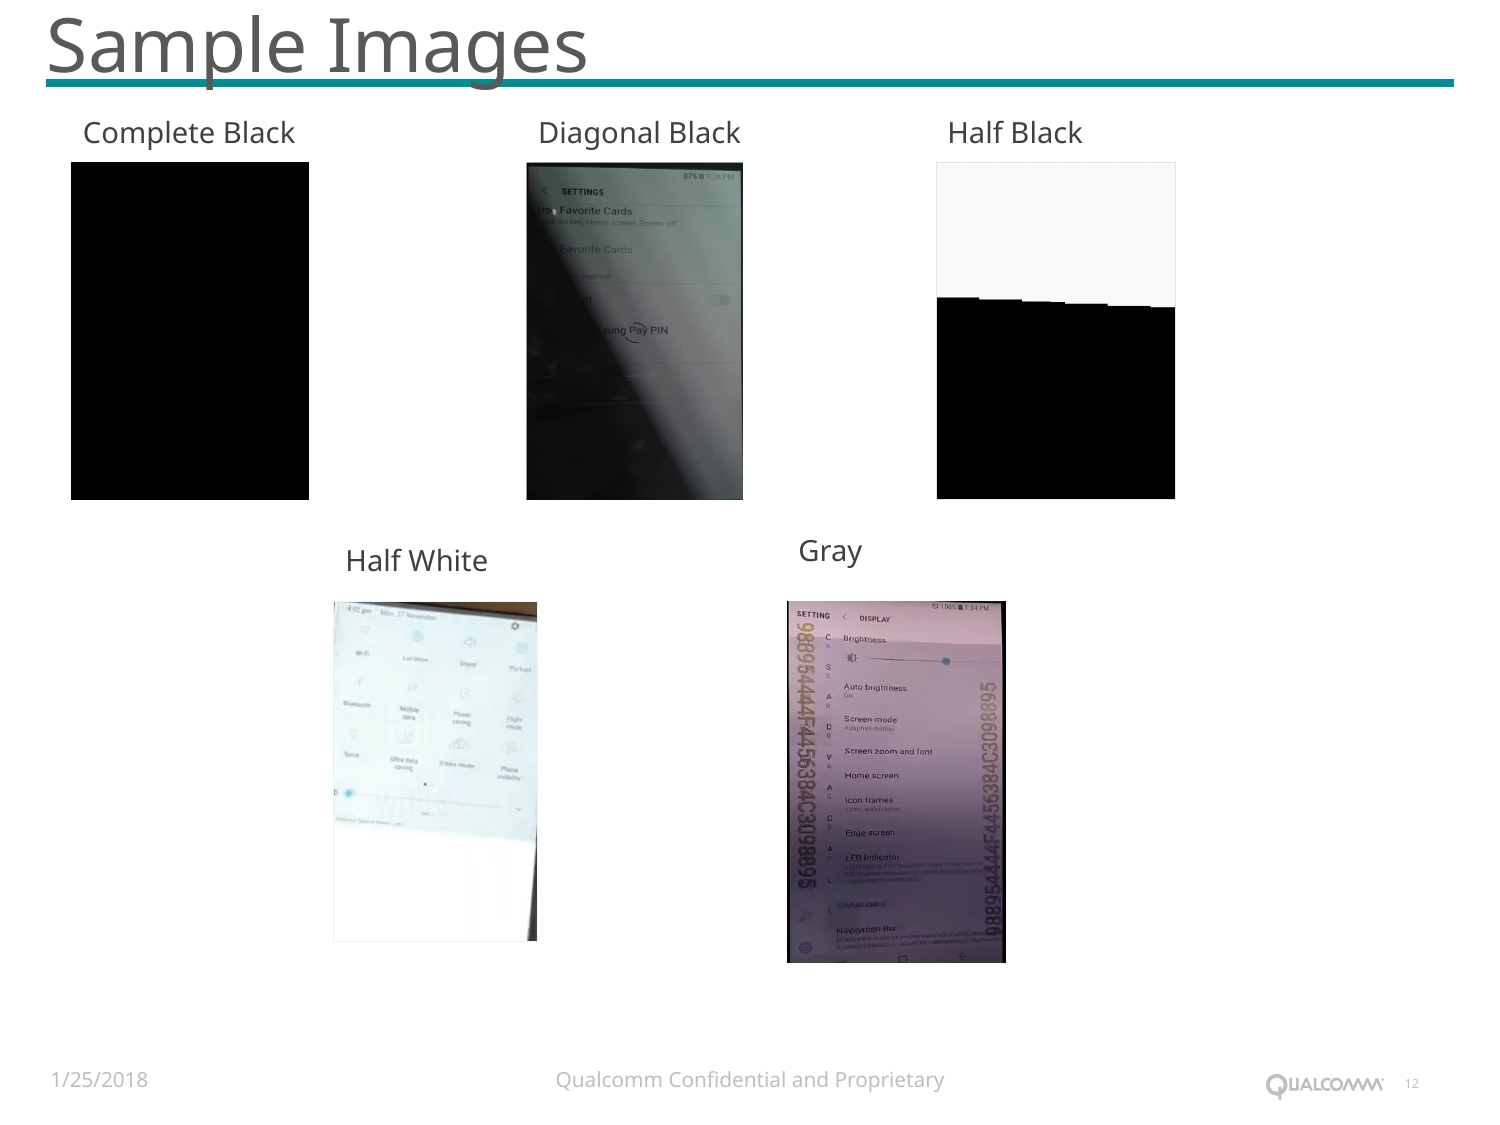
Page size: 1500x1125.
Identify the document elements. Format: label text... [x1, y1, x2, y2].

picture [526, 161, 743, 500]
picture [332, 600, 539, 943]
title Sample Images [35, 12, 1443, 93]
picture [786, 600, 1006, 964]
text_box Gray [786, 528, 1088, 574]
picture [70, 161, 310, 500]
text_box Diagonal Black [526, 111, 827, 156]
text_box Half White [334, 539, 635, 584]
picture [935, 161, 1176, 500]
text_box Half Black [936, 111, 1237, 156]
list Complete Black [71, 111, 372, 157]
